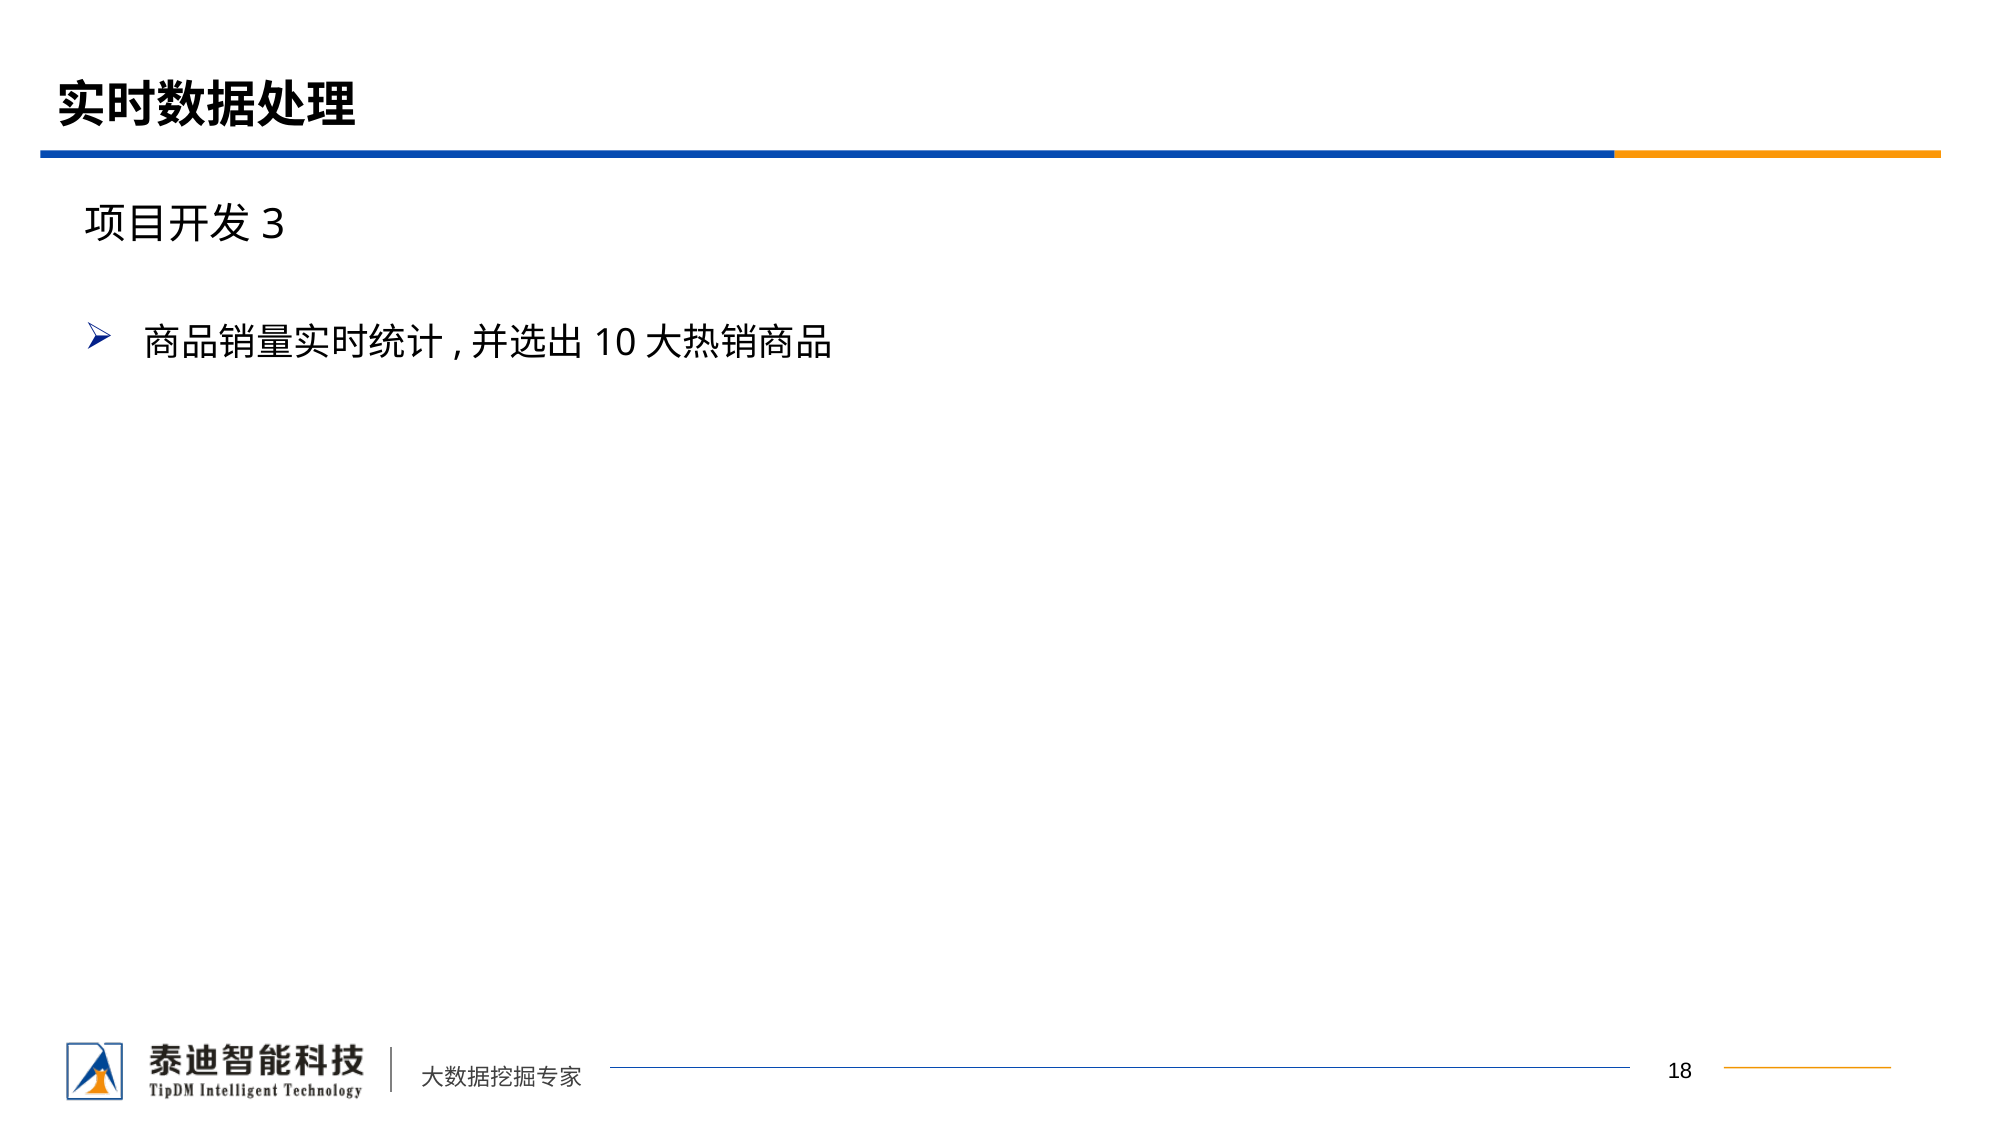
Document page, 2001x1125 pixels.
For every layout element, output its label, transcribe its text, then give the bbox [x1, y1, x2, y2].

list 商品销量实时统计,并选出10大热销商品 [69, 287, 1892, 1005]
title 实时数据处理 [41, 58, 1842, 146]
list 项目开发3 [69, 186, 1892, 257]
picture [62, 1028, 368, 1107]
